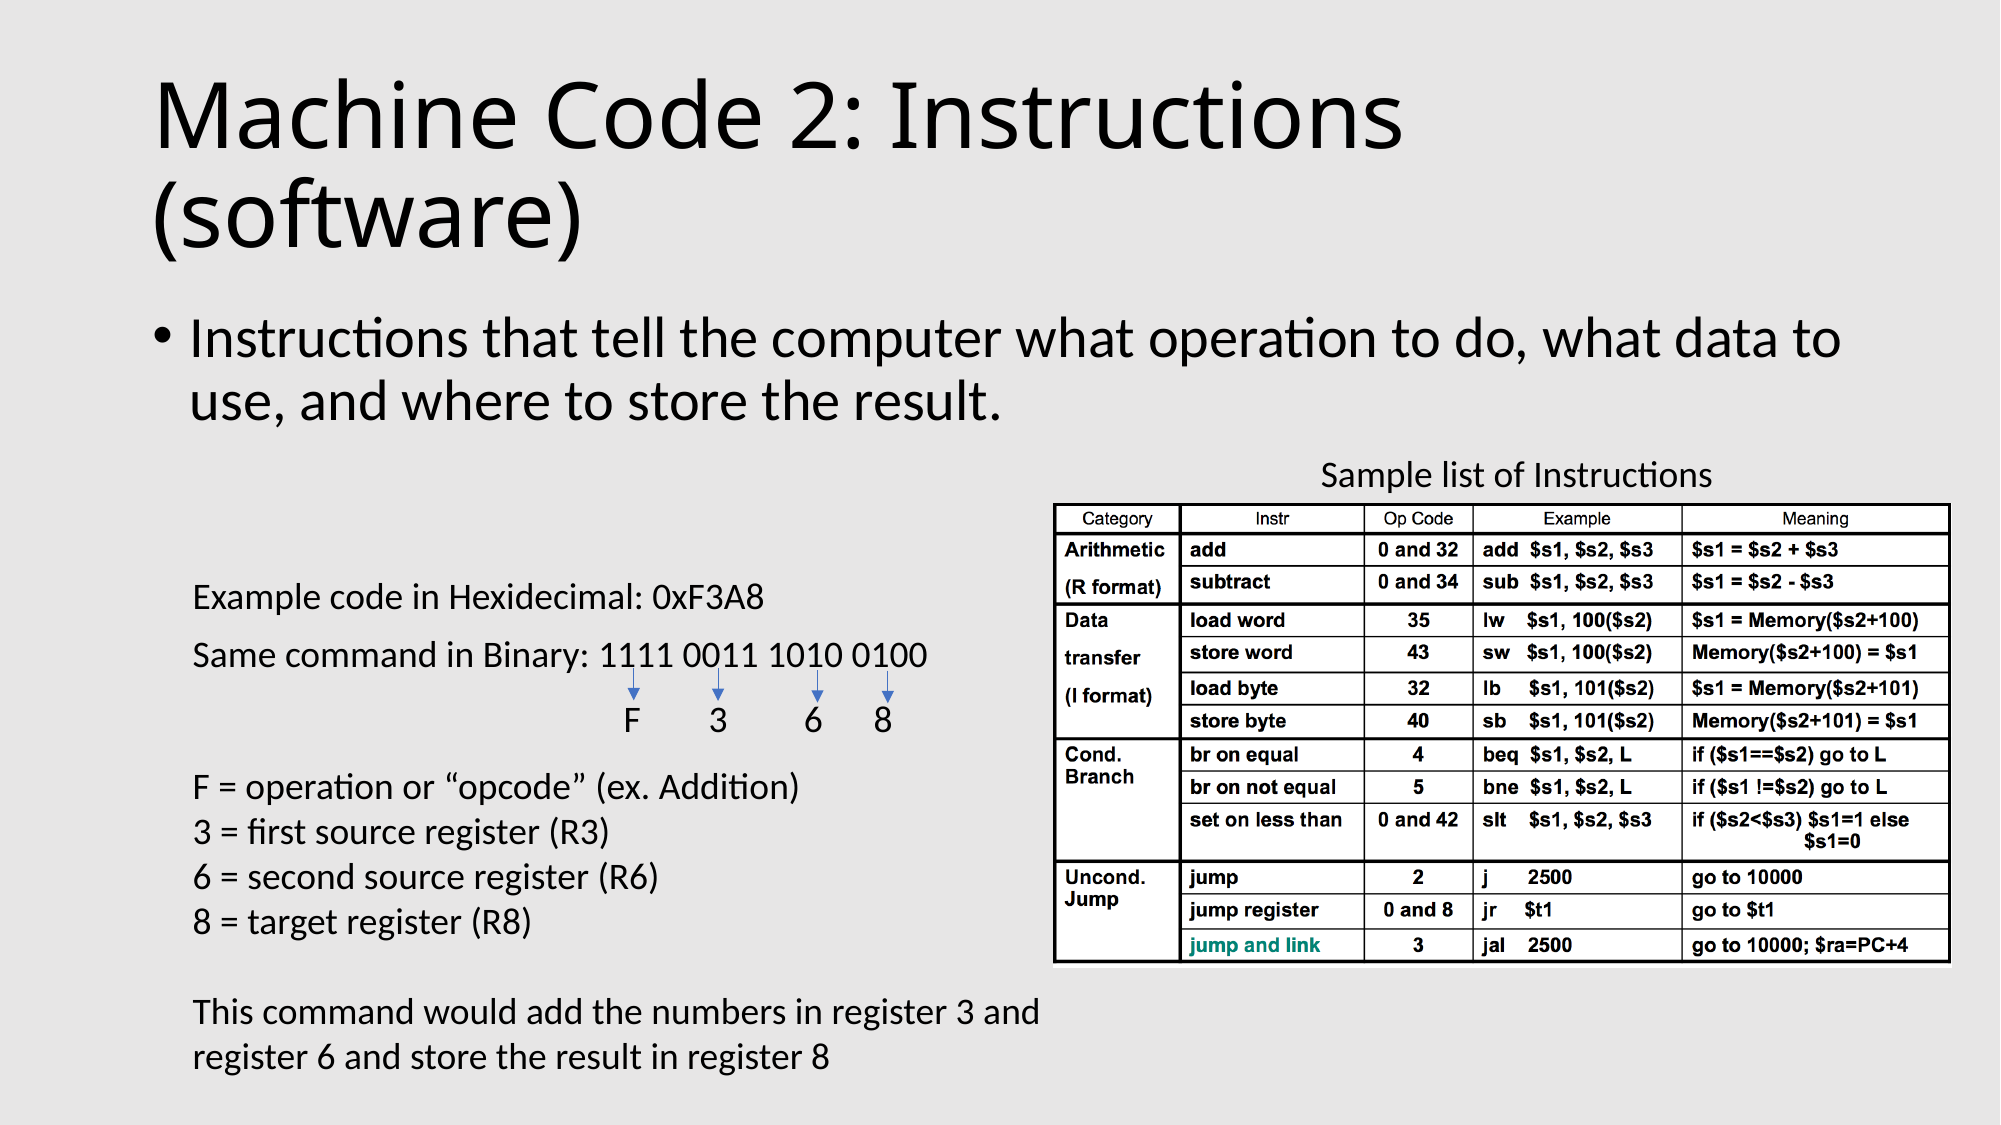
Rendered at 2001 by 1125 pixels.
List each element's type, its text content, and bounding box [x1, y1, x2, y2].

list Instructions that tell the computer what operation to do, what data to use, and where to store the result. [137, 299, 1863, 1014]
text_box F = operation or “opcode” (ex. Addition) 3 = first source register (R3) 6 = second source register (R6) 8 = target register (R8) This command would add the numbers in register 3 and register 6 and store the result in register 8 [177, 754, 1072, 1084]
picture [1053, 503, 1952, 968]
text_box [177, 564, 1053, 748]
title Machine Code 2: Instructions (software) [137, 59, 1863, 278]
text_box Sample list of Instructions [1306, 442, 1926, 503]
